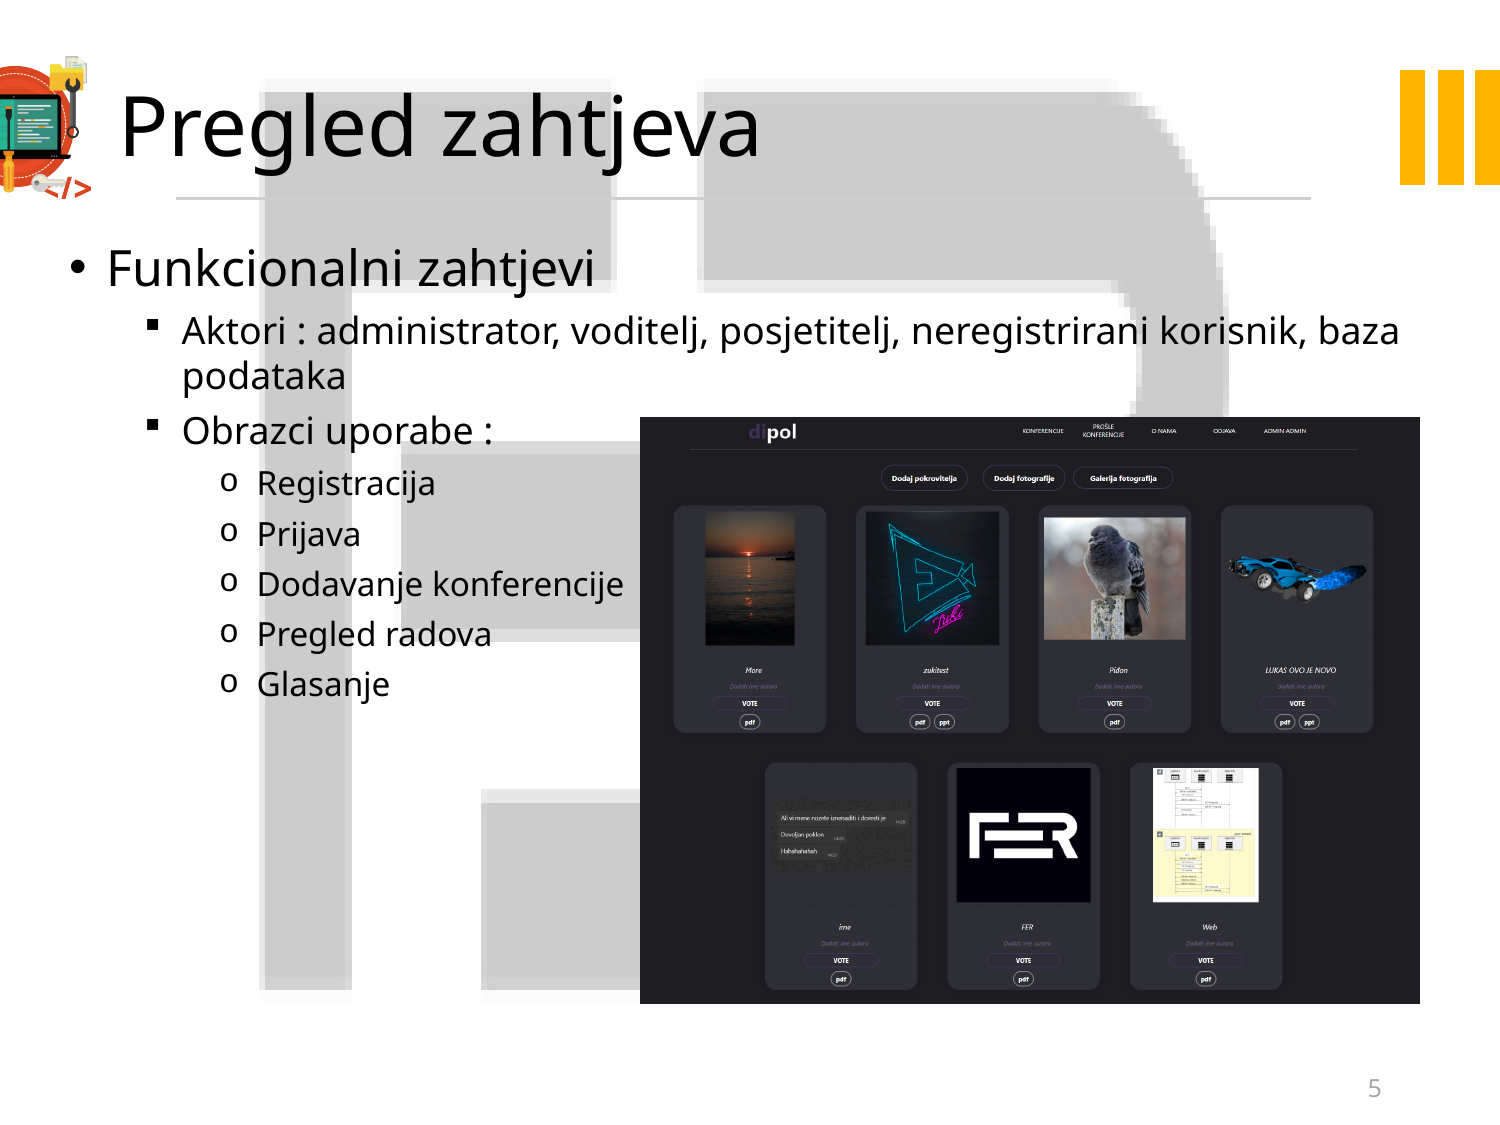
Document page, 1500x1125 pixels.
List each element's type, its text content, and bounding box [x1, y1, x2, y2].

title Pregled zahtjeva [103, 59, 1397, 199]
picture [640, 417, 1420, 1004]
picture [0, 56, 91, 199]
slide_number 5 [1310, 1065, 1397, 1125]
list Funkcionalni zahtjevi Aktori : administrator, voditelj, posjetitelj, neregistrirani korisnik, baza podataka Obrazci uporabe : Registracija Prijava Dodavanje konferencije Pregled radova Glasanje [54, 228, 1454, 1038]
